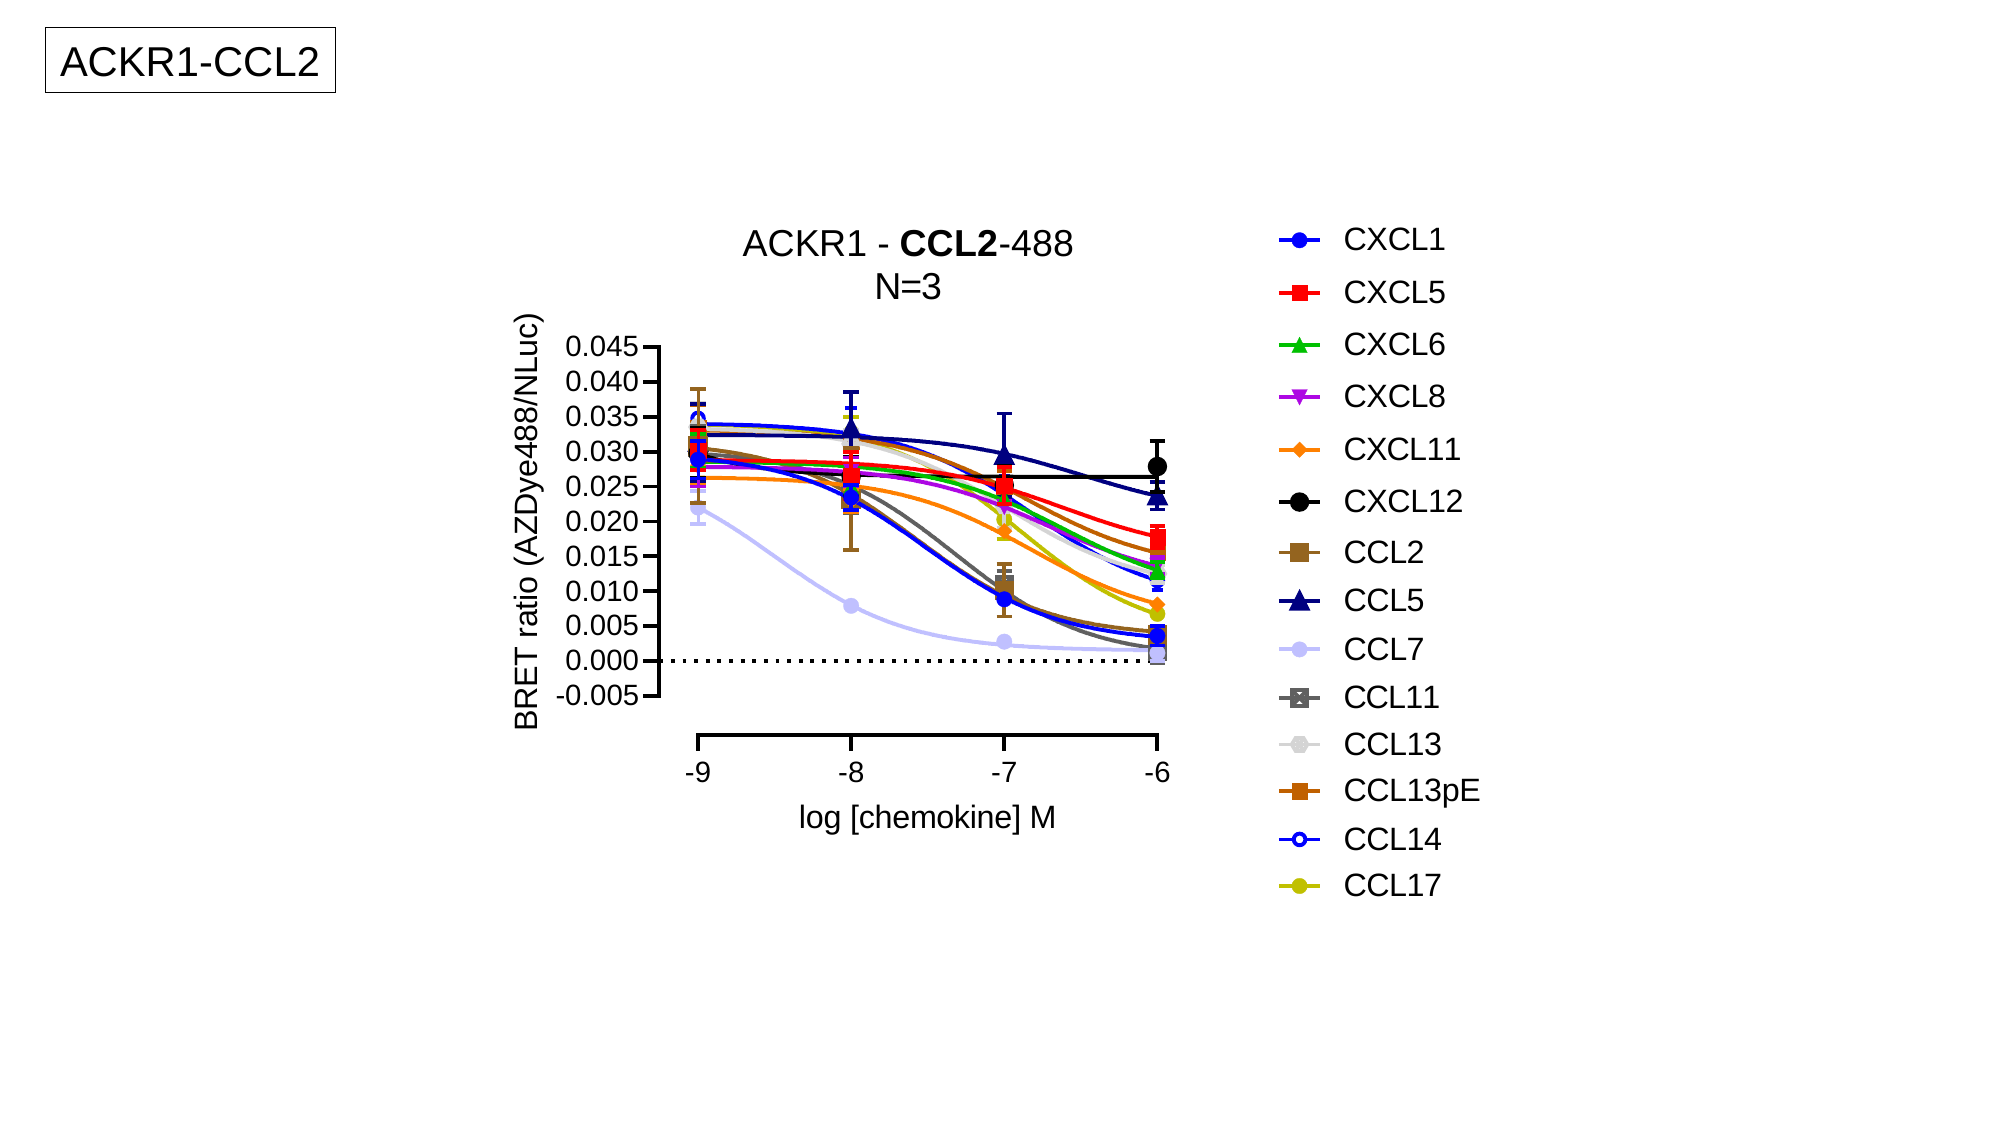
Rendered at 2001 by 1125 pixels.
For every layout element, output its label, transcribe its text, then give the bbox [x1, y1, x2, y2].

text_box ACKR1-CCL2 [45, 27, 336, 93]
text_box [478, 194, 1509, 932]
